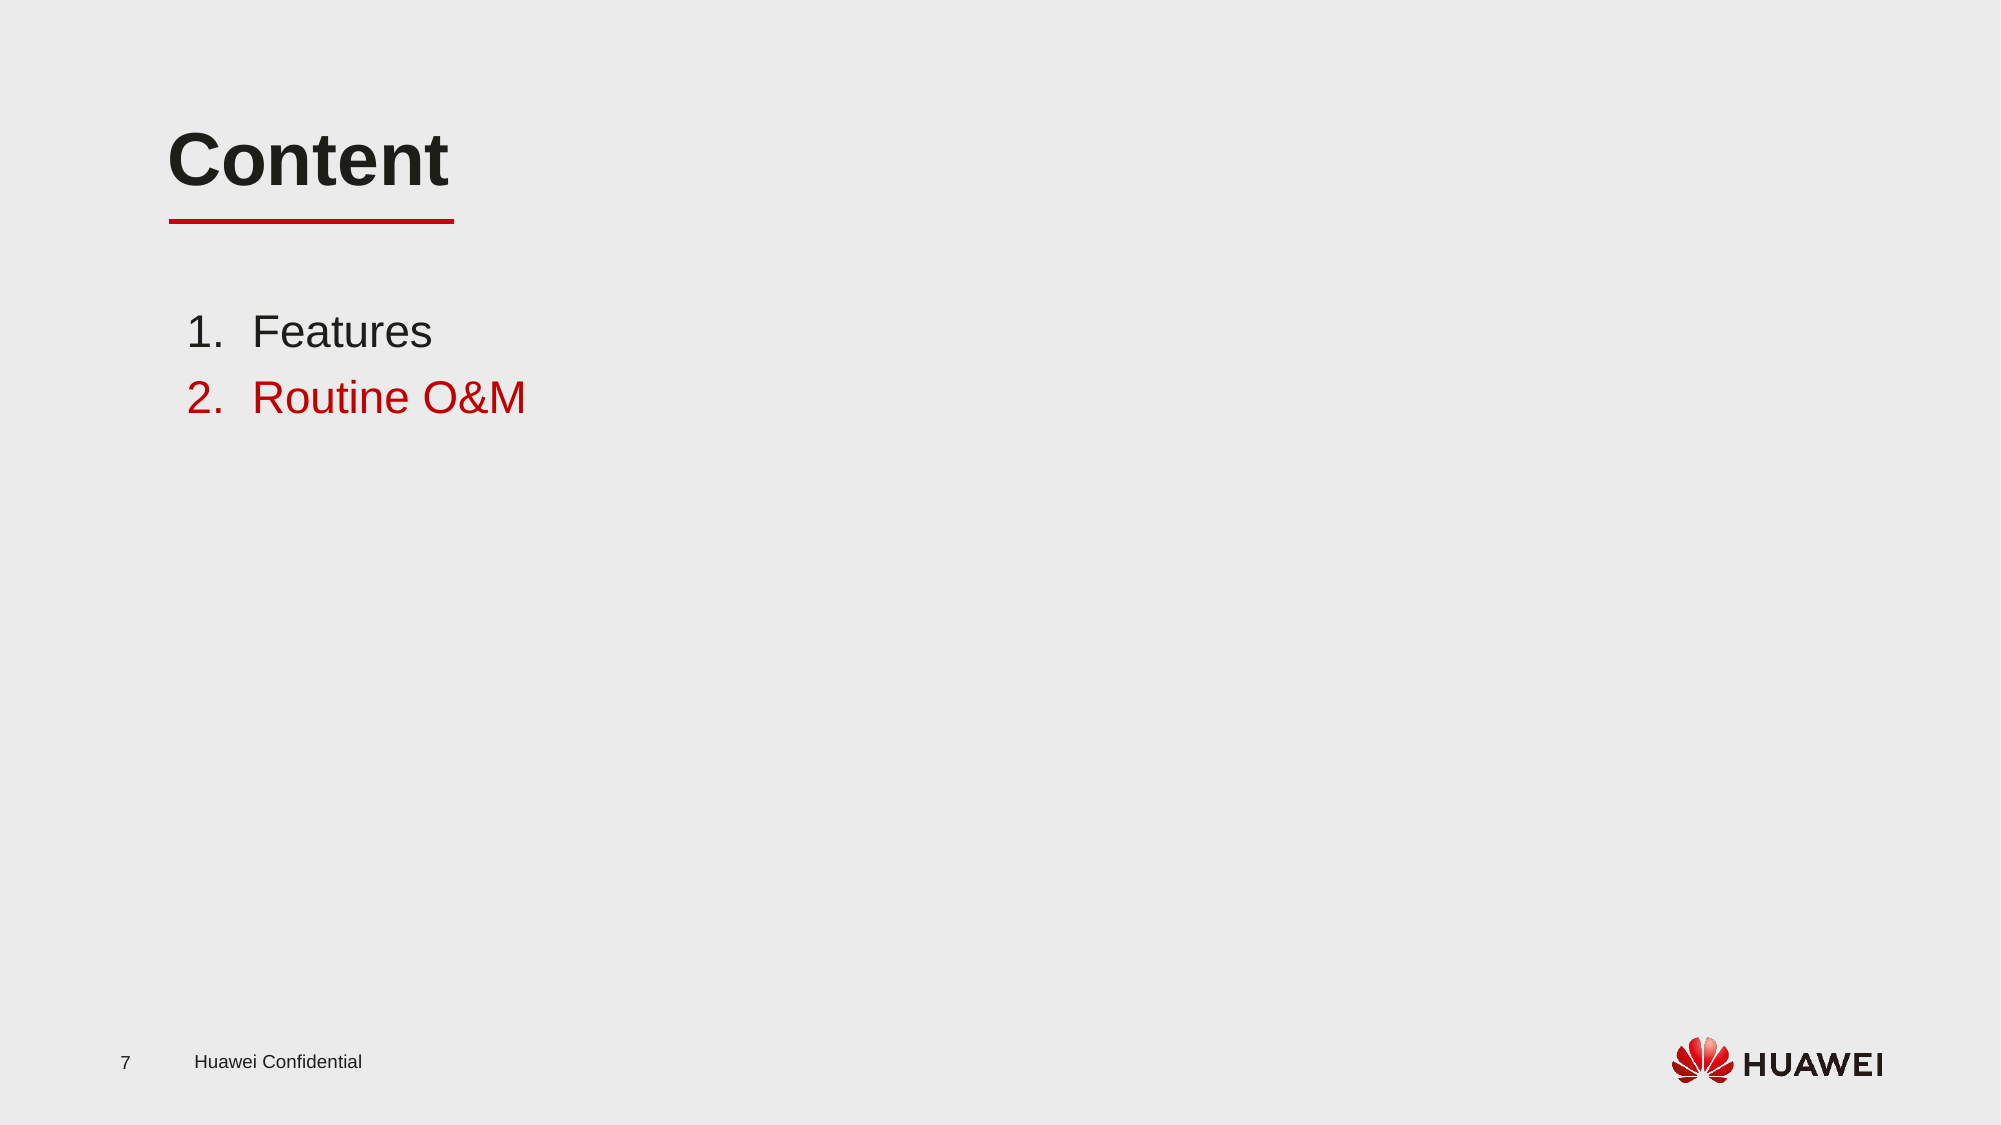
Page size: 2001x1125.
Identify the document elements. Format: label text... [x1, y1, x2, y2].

list Features Routine O&M [169, 302, 1830, 797]
picture [1672, 1037, 1882, 1083]
